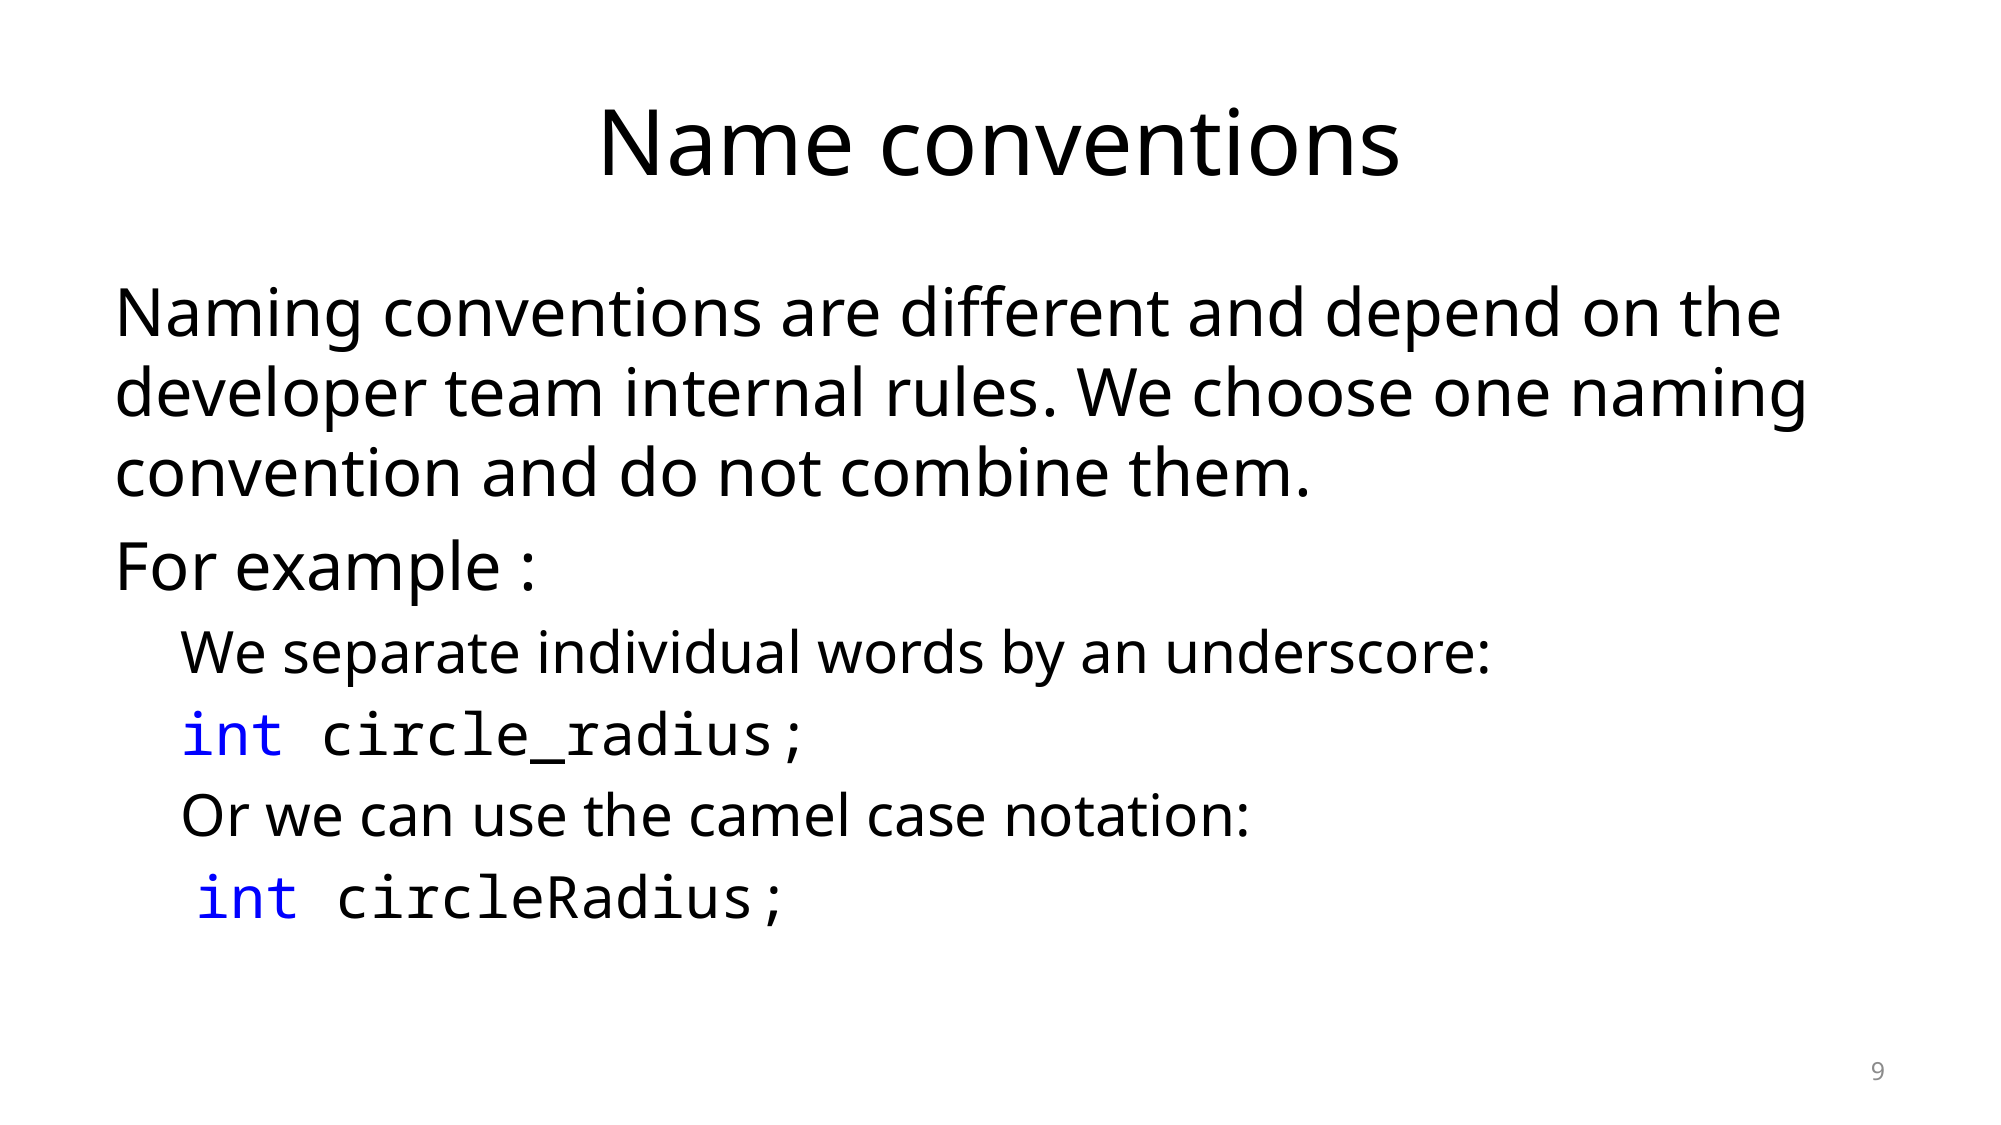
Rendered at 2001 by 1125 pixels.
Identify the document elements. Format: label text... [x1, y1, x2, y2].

title Name conventions [99, 45, 1900, 233]
slide_number 9 [1433, 1042, 1900, 1103]
list Naming conventions are different and depend on the developer team internal rules. We choose one naming convention and do not combine them. For example : We separate individual words by an underscore: int circle_radius; Or we can use the camel case notation: int circleRadius; [99, 262, 1900, 1005]
